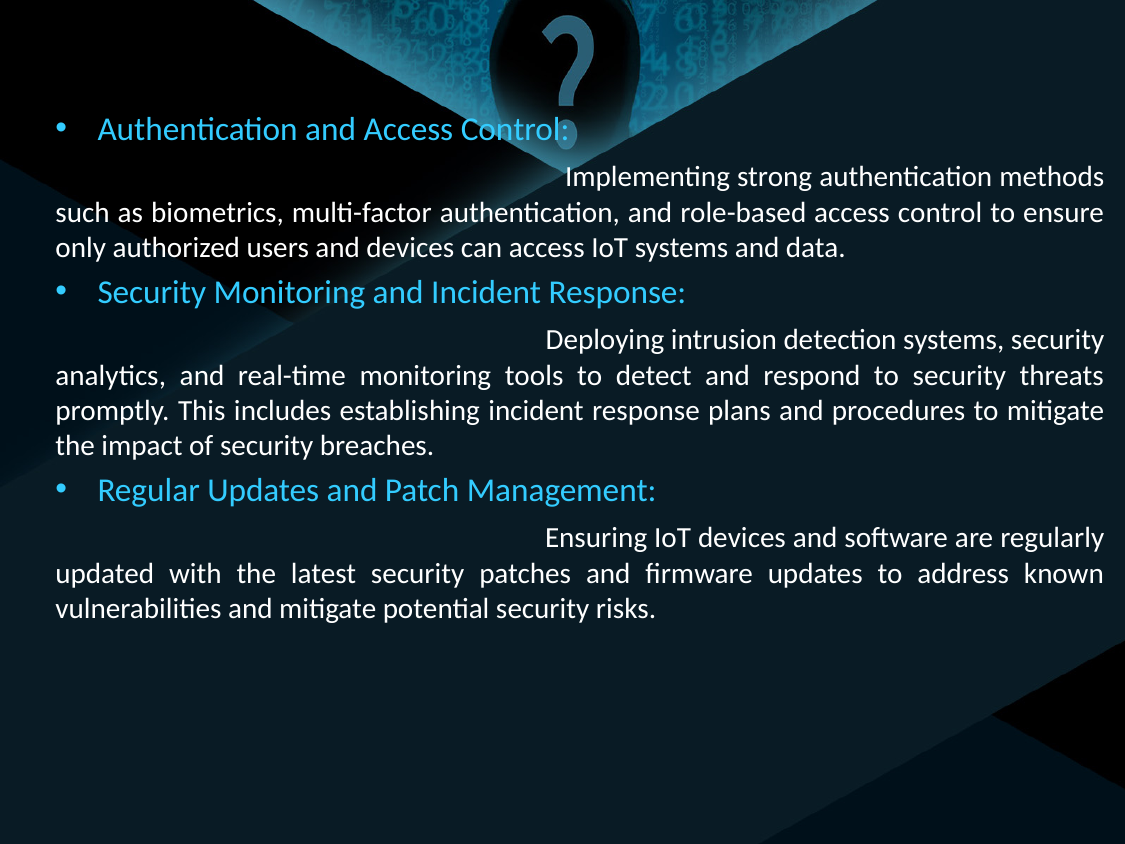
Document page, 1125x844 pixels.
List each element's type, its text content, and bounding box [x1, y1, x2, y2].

list Authentication and Access Control: Implementing strong authentication methods such as biometrics, multi-factor authentication, and role-based access control to ensure only authorized users and devices can access IoT systems and data. Security Monitoring and Incident Response: Deploying intrusion detection systems, security analytics, and real-time monitoring tools to detect and respond to security threats promptly. This includes establishing incident response plans and procedures to mitigate the impact of security breaches. Regular Updates and Patch Management: Ensuring IoT devices and software are regularly updated with the latest security patches and firmware updates to address known vulnerabilities and mitigate potential security risks. [40, 99, 1120, 798]
picture [0, 0, 1125, 844]
